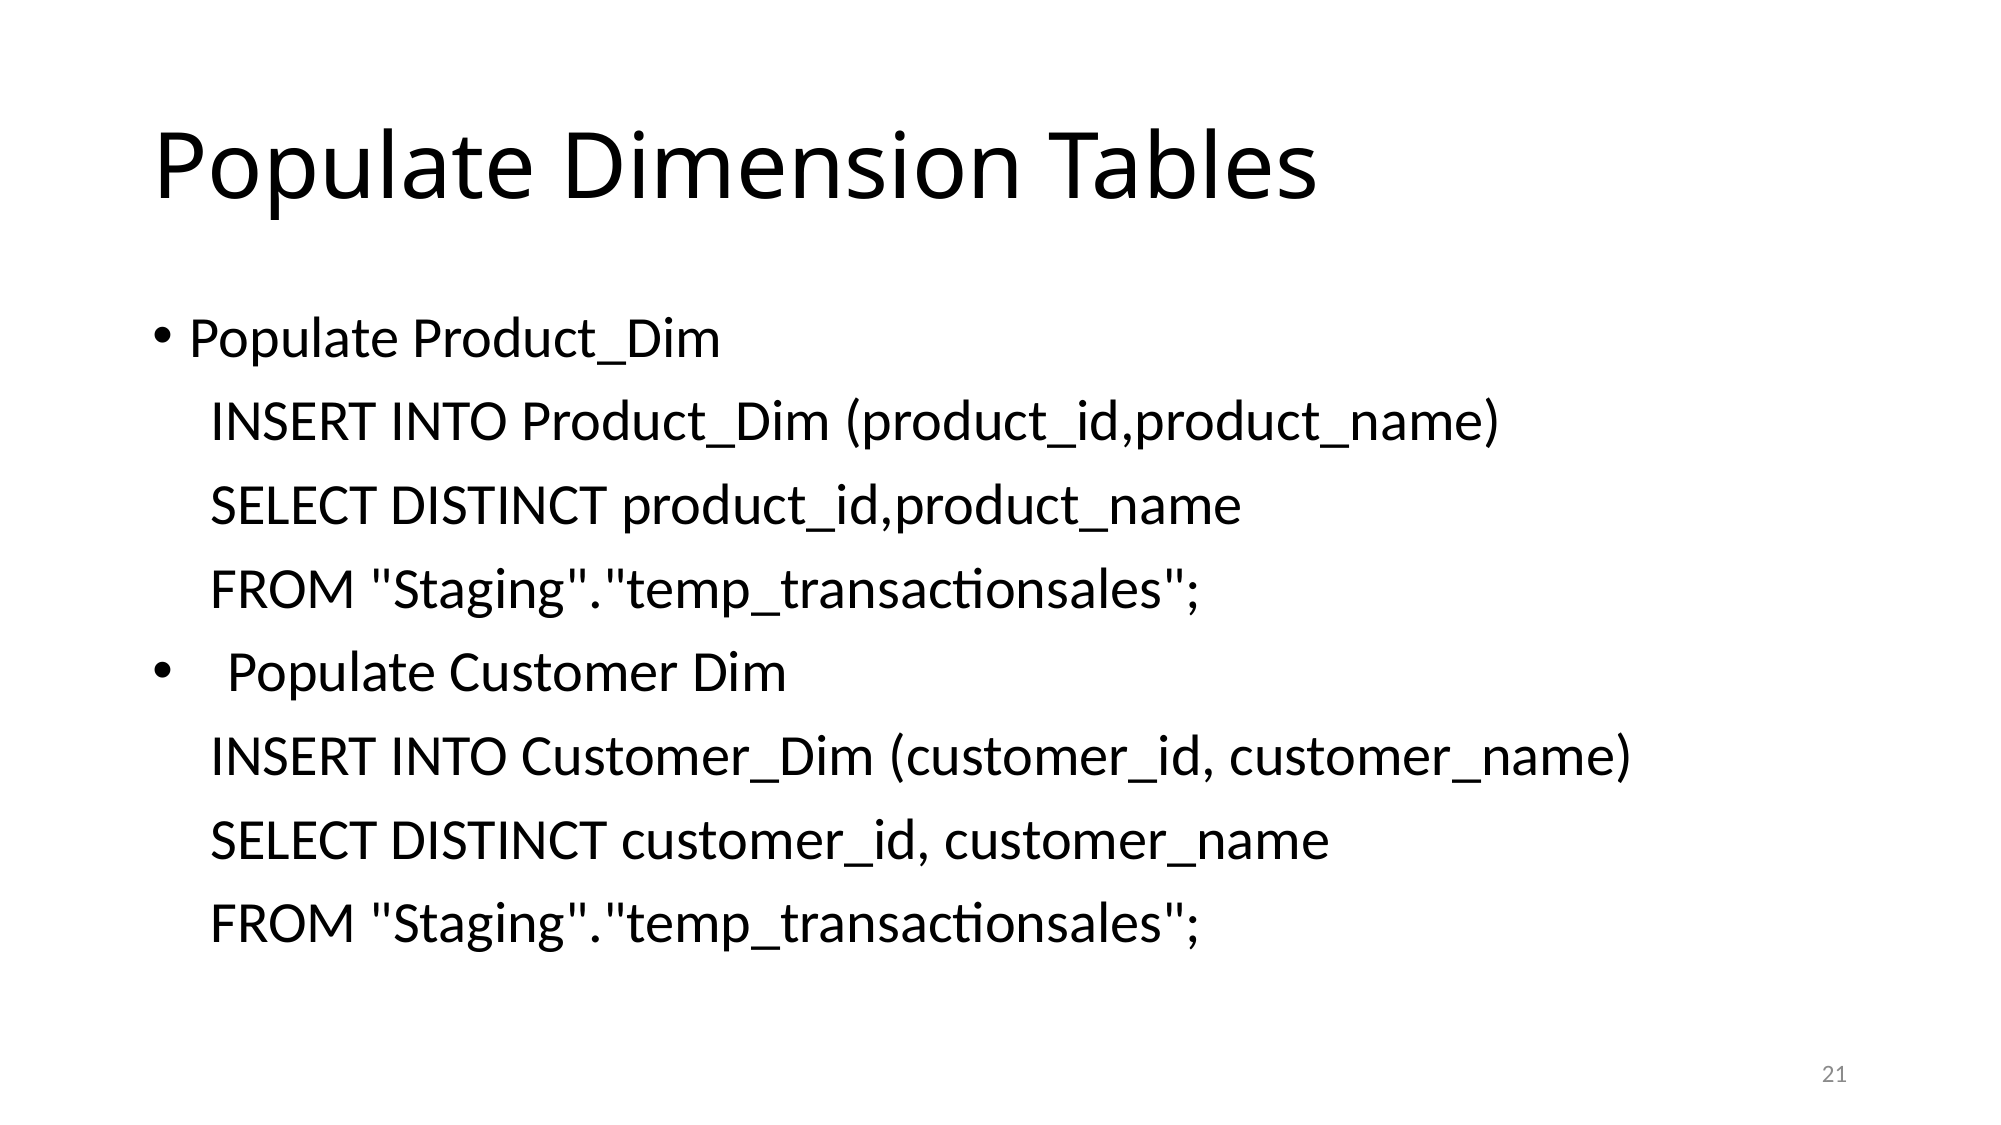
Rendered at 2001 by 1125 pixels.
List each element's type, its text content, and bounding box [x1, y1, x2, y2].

title Populate Dimension Tables [137, 59, 1863, 278]
slide_number 21 [1412, 1042, 1863, 1103]
list Populate Product_Dim INSERT INTO Product_Dim (product_id,product_name) SELECT DISTINCT product_id,product_name FROM "Staging"."temp_transactionsales"; Populate Customer Dim INSERT INTO Customer_Dim (customer_id, customer_name) SELECT DISTINCT customer_id, customer_name FROM "Staging"."temp_transactionsales"; [137, 299, 1863, 1014]
